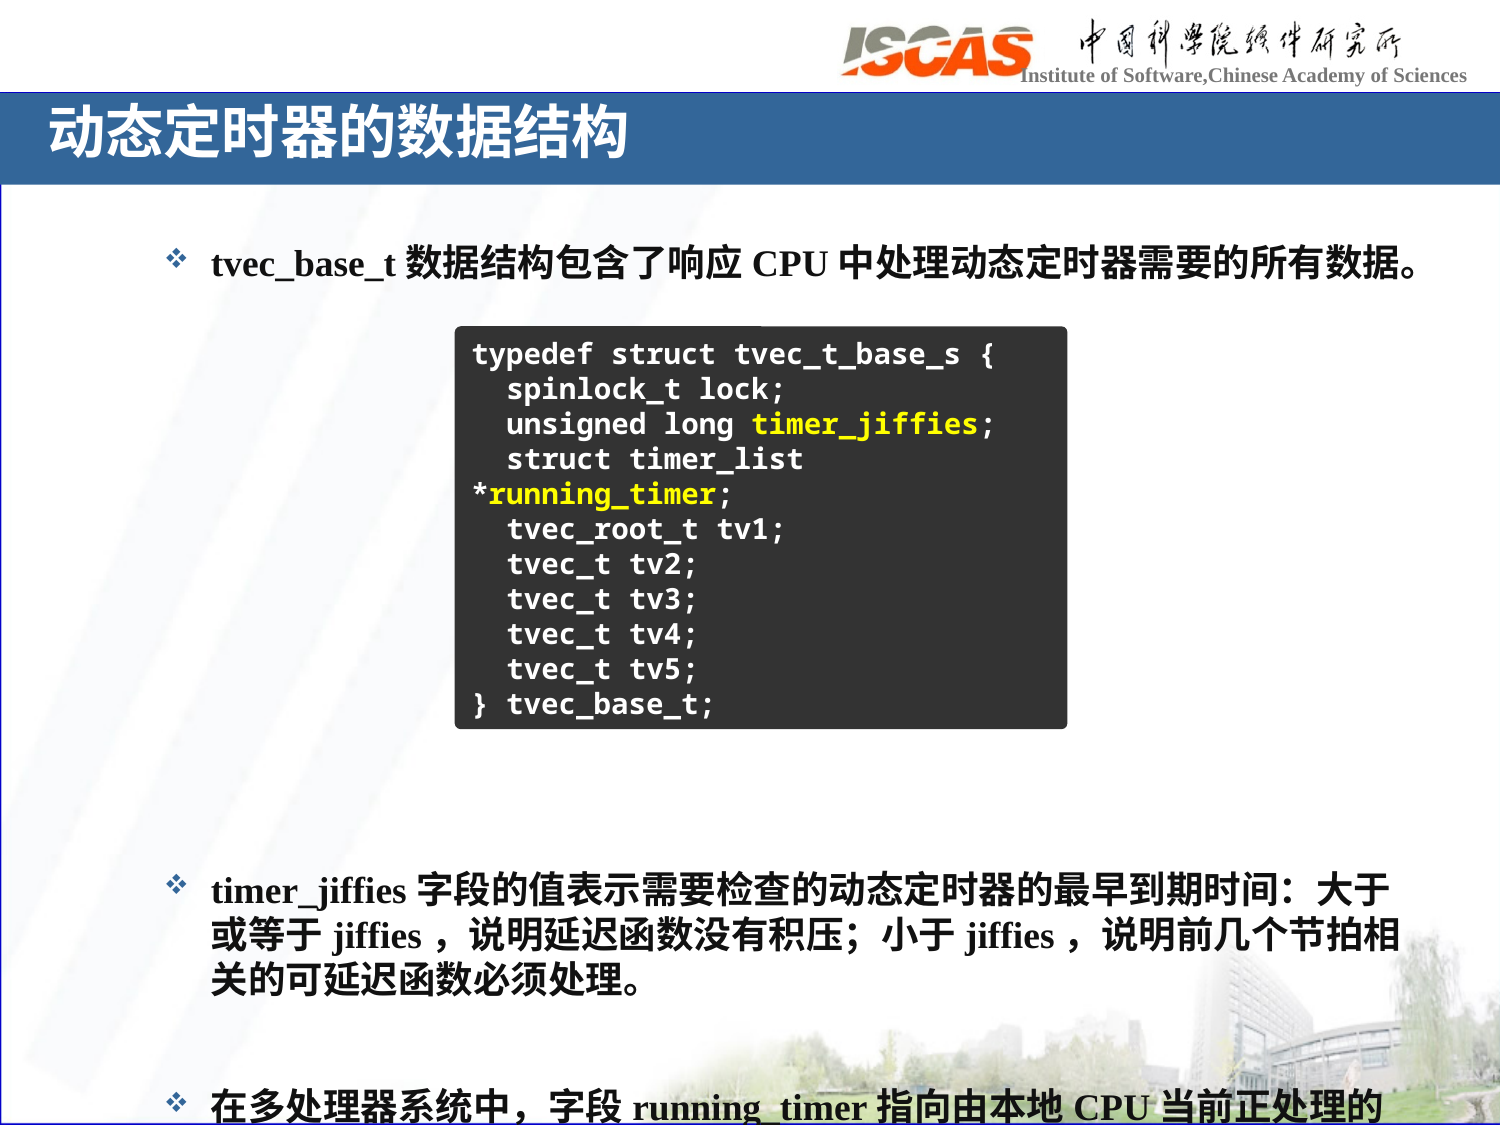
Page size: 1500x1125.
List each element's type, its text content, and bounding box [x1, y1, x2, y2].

list tvec_base_t数据结构包含了响应CPU中处理动态定时器需要的所有数据。 timer_jiffies字段的值表示需要检查的动态定时器的最早到期时间：大于或等于jiffies，说明延迟函数没有积压；小于jiffies，说明前几个节拍相关的可延迟函数必须处理。 在多处理器系统中，字段running_timer指向由本地CPU当前正处理的动态定时器的timer_list数据结构。 [73, 231, 1426, 988]
picture [0, 185, 1500, 1125]
picture [837, 18, 1045, 87]
title 动态定时器的数据结构 [0, 93, 1500, 185]
text_box typedef struct tvec_t_base_s { spinlock_t lock; unsigned long timer_jiffies; struct timer_list *running_timer; tvec_root_t tv1; tvec_t tv2; tvec_t tv3; tvec_t tv4; tvec_t tv5; } tvec_base_t; [454, 326, 1068, 730]
picture [1077, 15, 1402, 71]
